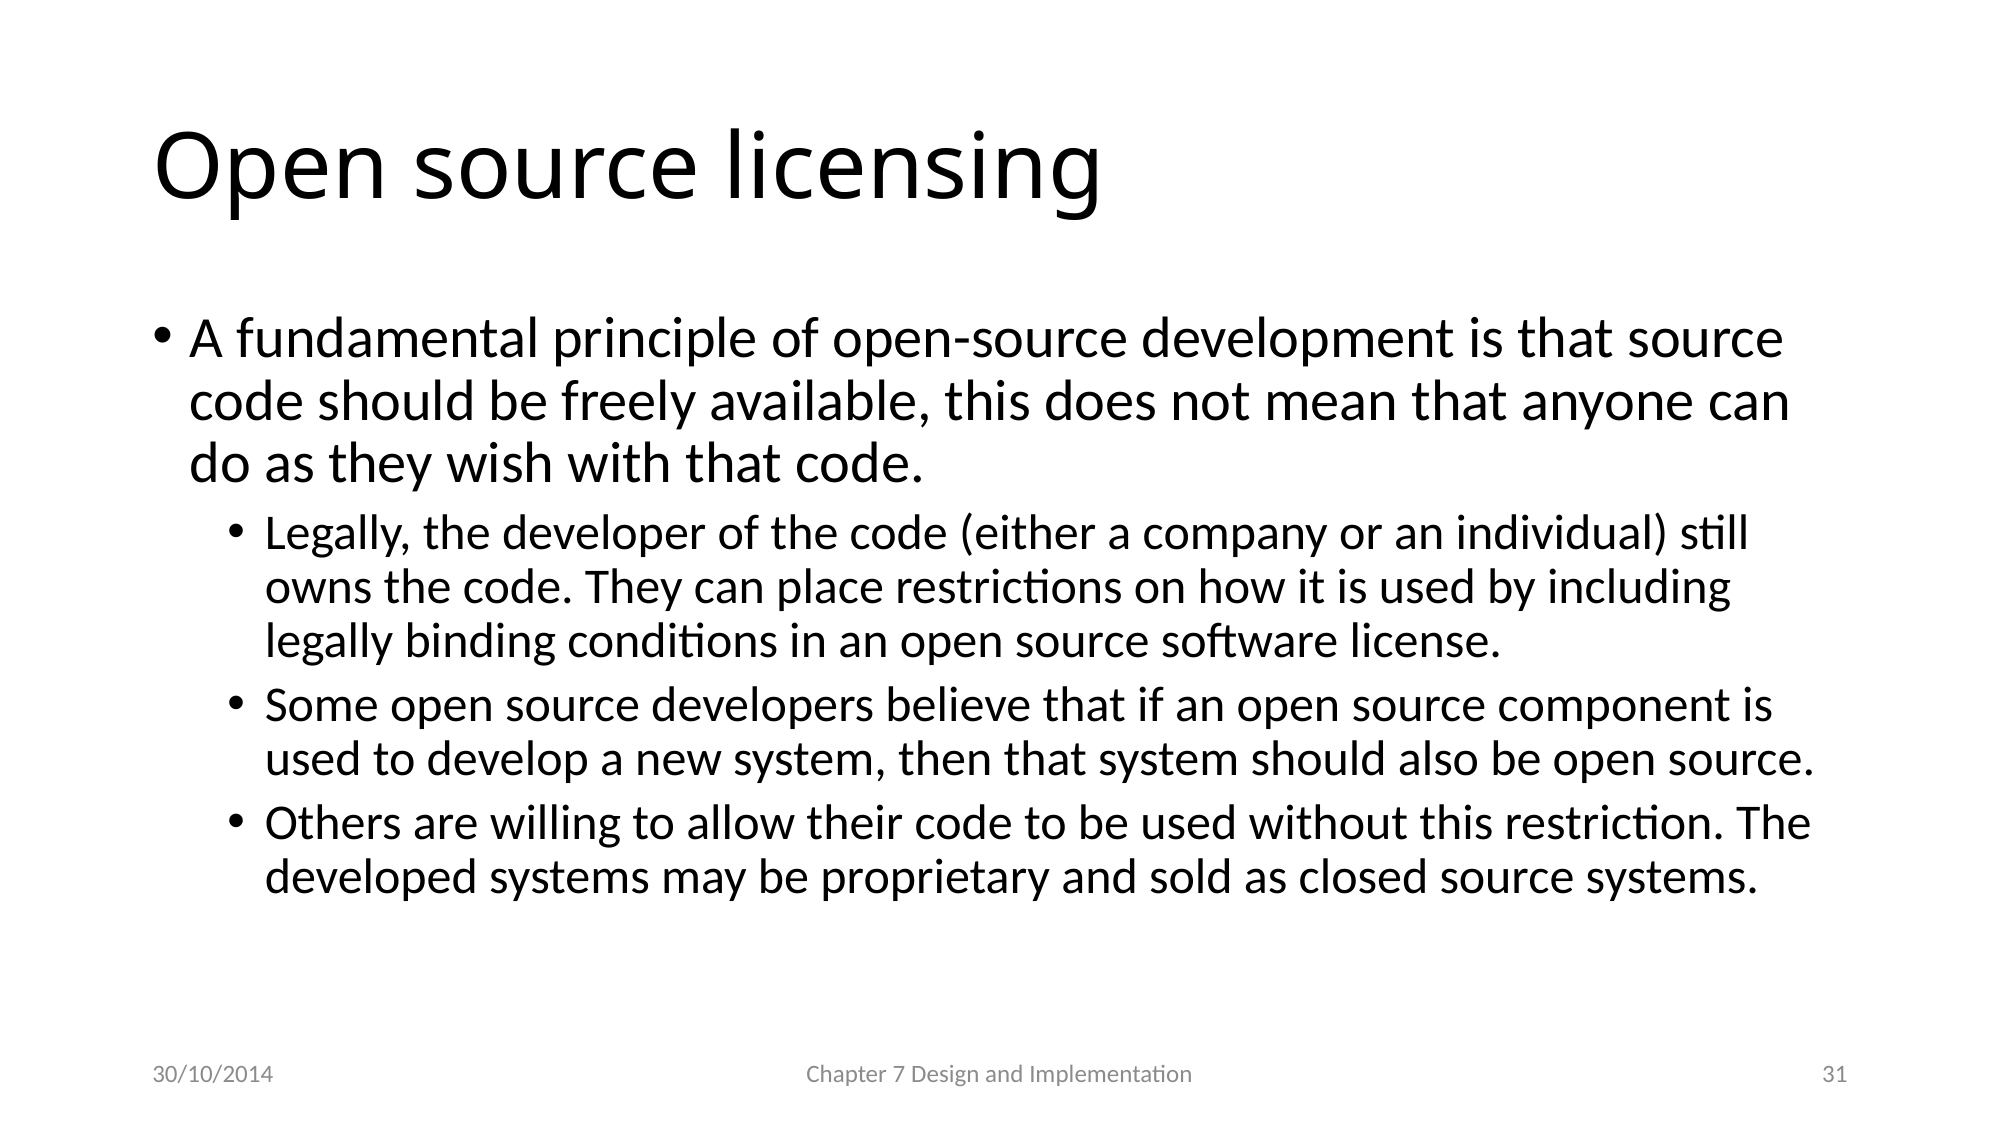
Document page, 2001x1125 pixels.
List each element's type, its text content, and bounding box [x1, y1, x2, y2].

text_box 1 [1412, 1042, 1863, 1103]
text_box Chapter 7 Design and Implementation [662, 1042, 1338, 1103]
text_box A fundamental principle of open-source development is that source code should be freely available, this does not mean that anyone can do as they wish with that code. Legally, the developer of the code (either a company or an individual) still owns the code. They can place restrictions on how it is used by including legally binding conditions in an open source software license. Some open source developers believe that if an open source component is used to develop a new system, then that system should also be open source. Others are willing to allow their code to be used without this restriction. The developed systems may be proprietary and sold as closed source systems. [137, 299, 1863, 1014]
text_box 30/10/2014 [137, 1042, 588, 1103]
text_box Open source licensing [137, 59, 1863, 278]
